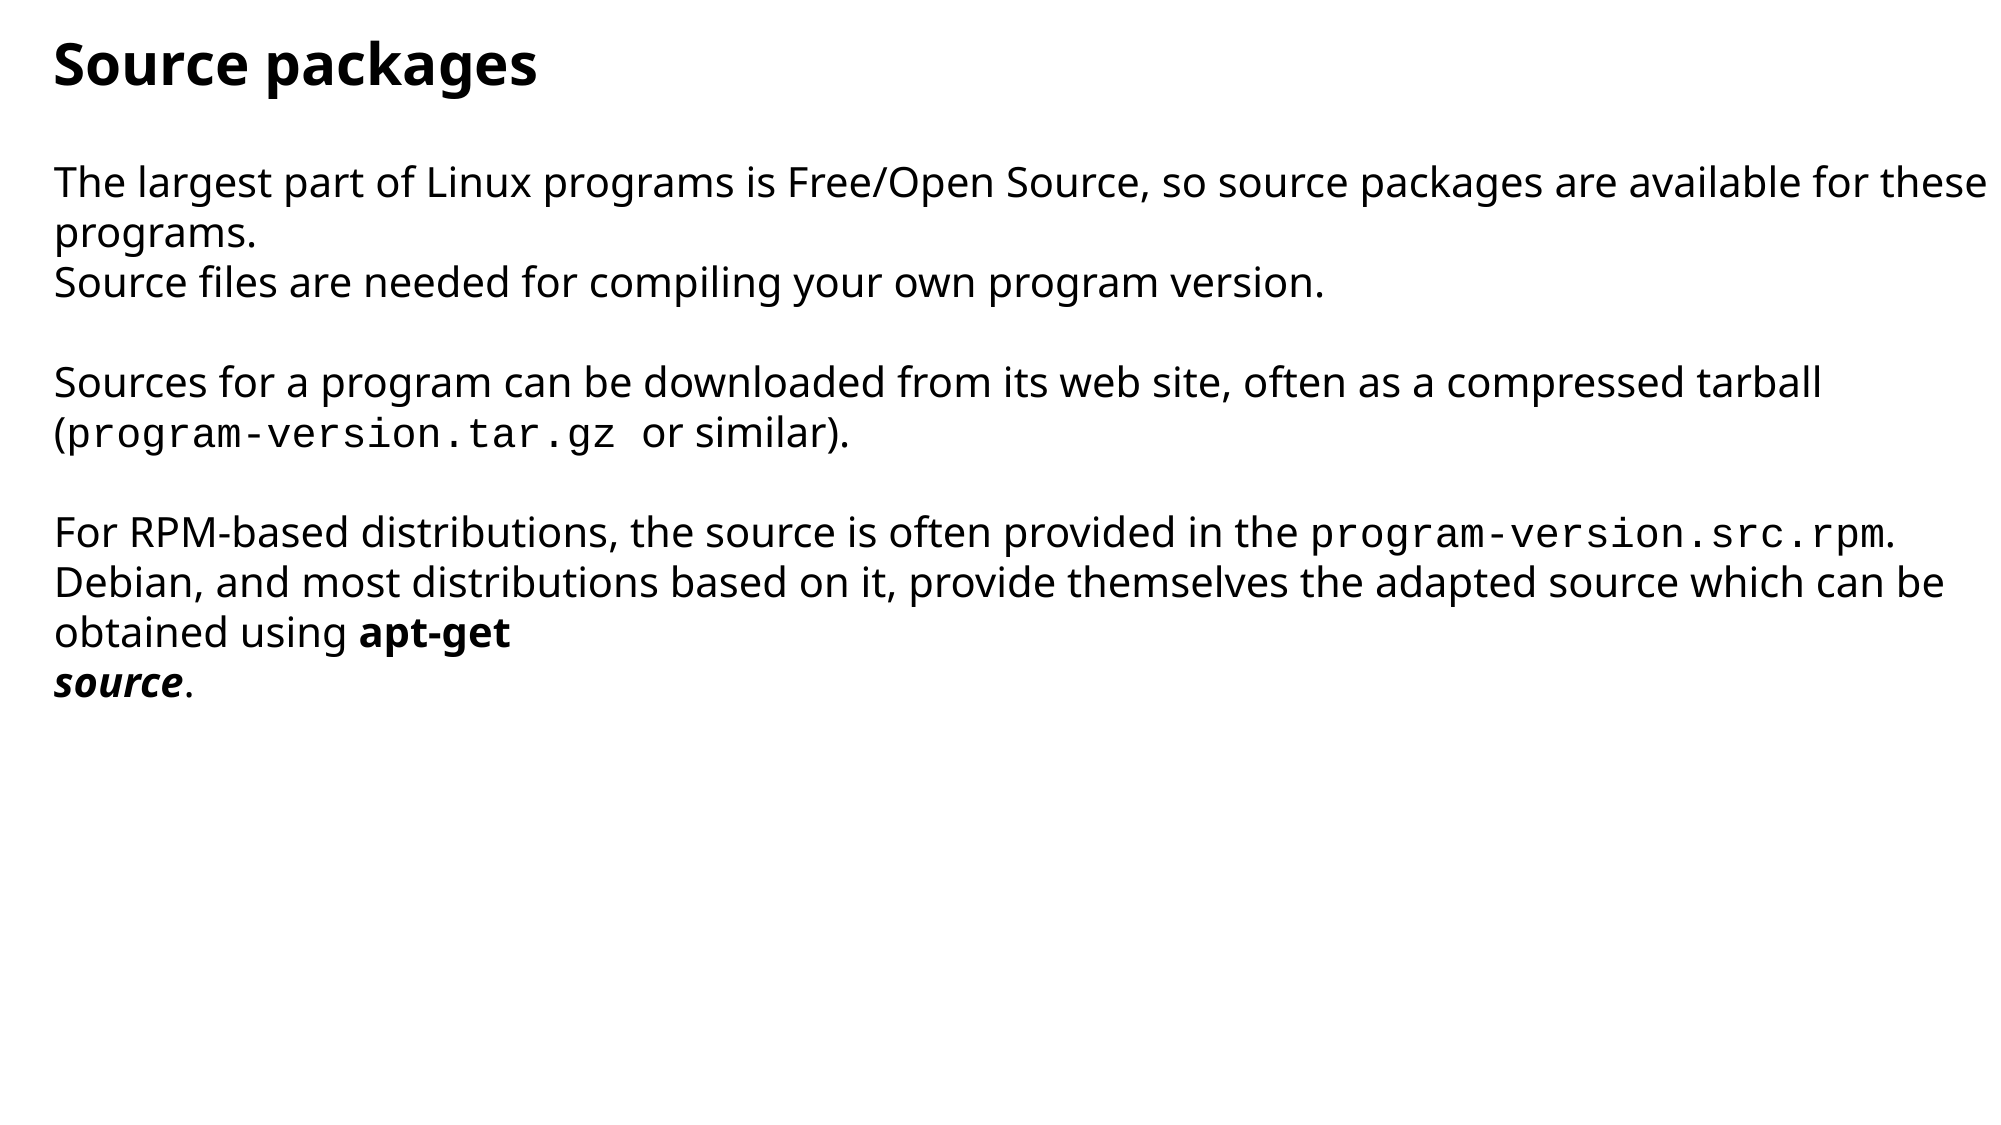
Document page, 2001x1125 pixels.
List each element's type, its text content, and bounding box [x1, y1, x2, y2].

text_box The largest part of Linux programs is Free/Open Source, so source packages are available for these programs. Source files are needed for compiling your own program version. Sources for a program can be downloaded from its web site, often as a compressed tarball (program-version.tar.gz or similar). For RPM-based distributions, the source is often provided in the program-version.src.rpm. Debian, and most distributions based on it, provide themselves the adapted source which can be obtained using apt-get source. [39, 148, 2000, 714]
text_box Source packages [39, 19, 1040, 105]
